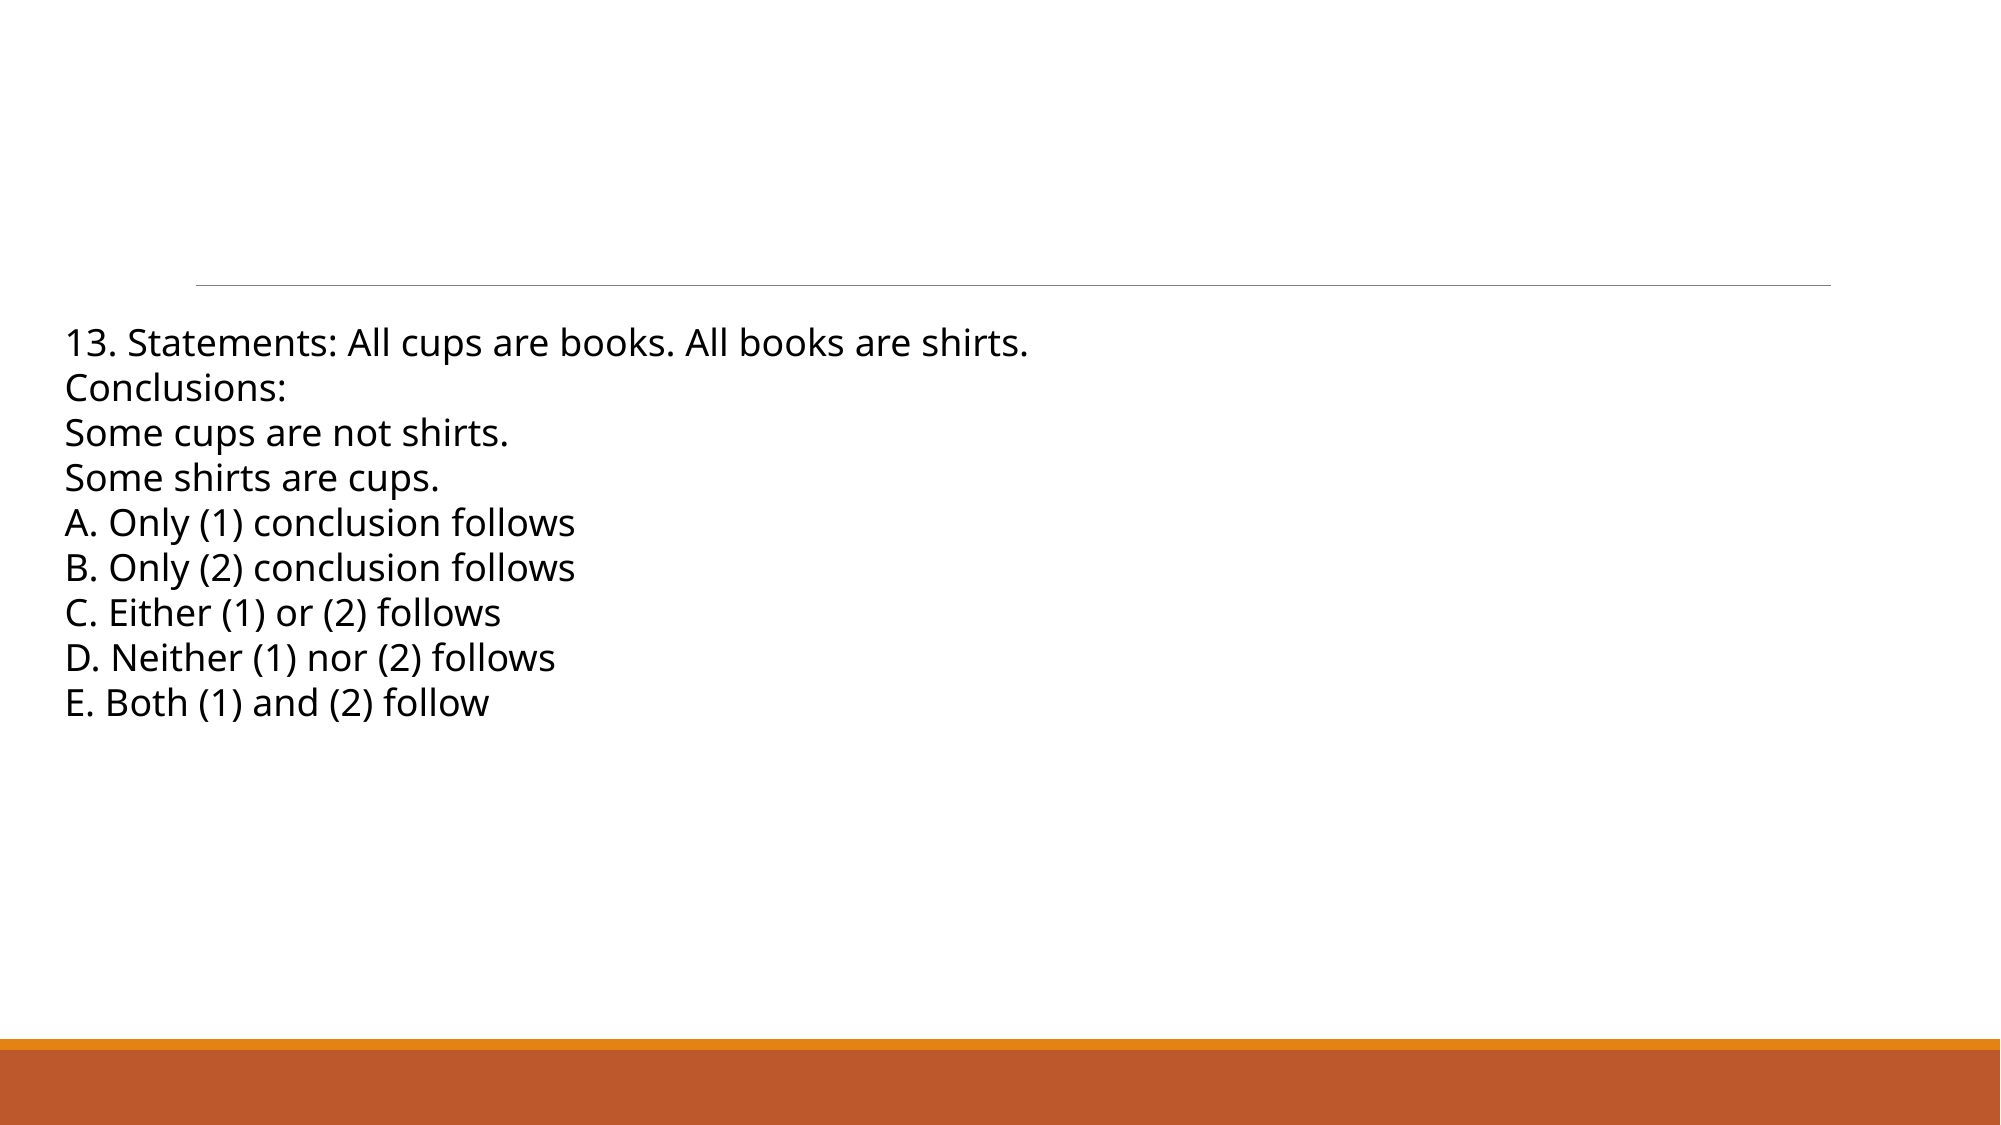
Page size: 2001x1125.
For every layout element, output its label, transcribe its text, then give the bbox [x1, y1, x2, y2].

text_box 13. Statements: All cups are books. All books are shirts. Conclusions: Some cups are not shirts. Some shirts are cups. A. Only (1) conclusion follows B. Only (2) conclusion follows C. Either (1) or (2) follows D. Neither (1) nor (2) follows E. Both (1) and (2) follow [49, 311, 1748, 732]
